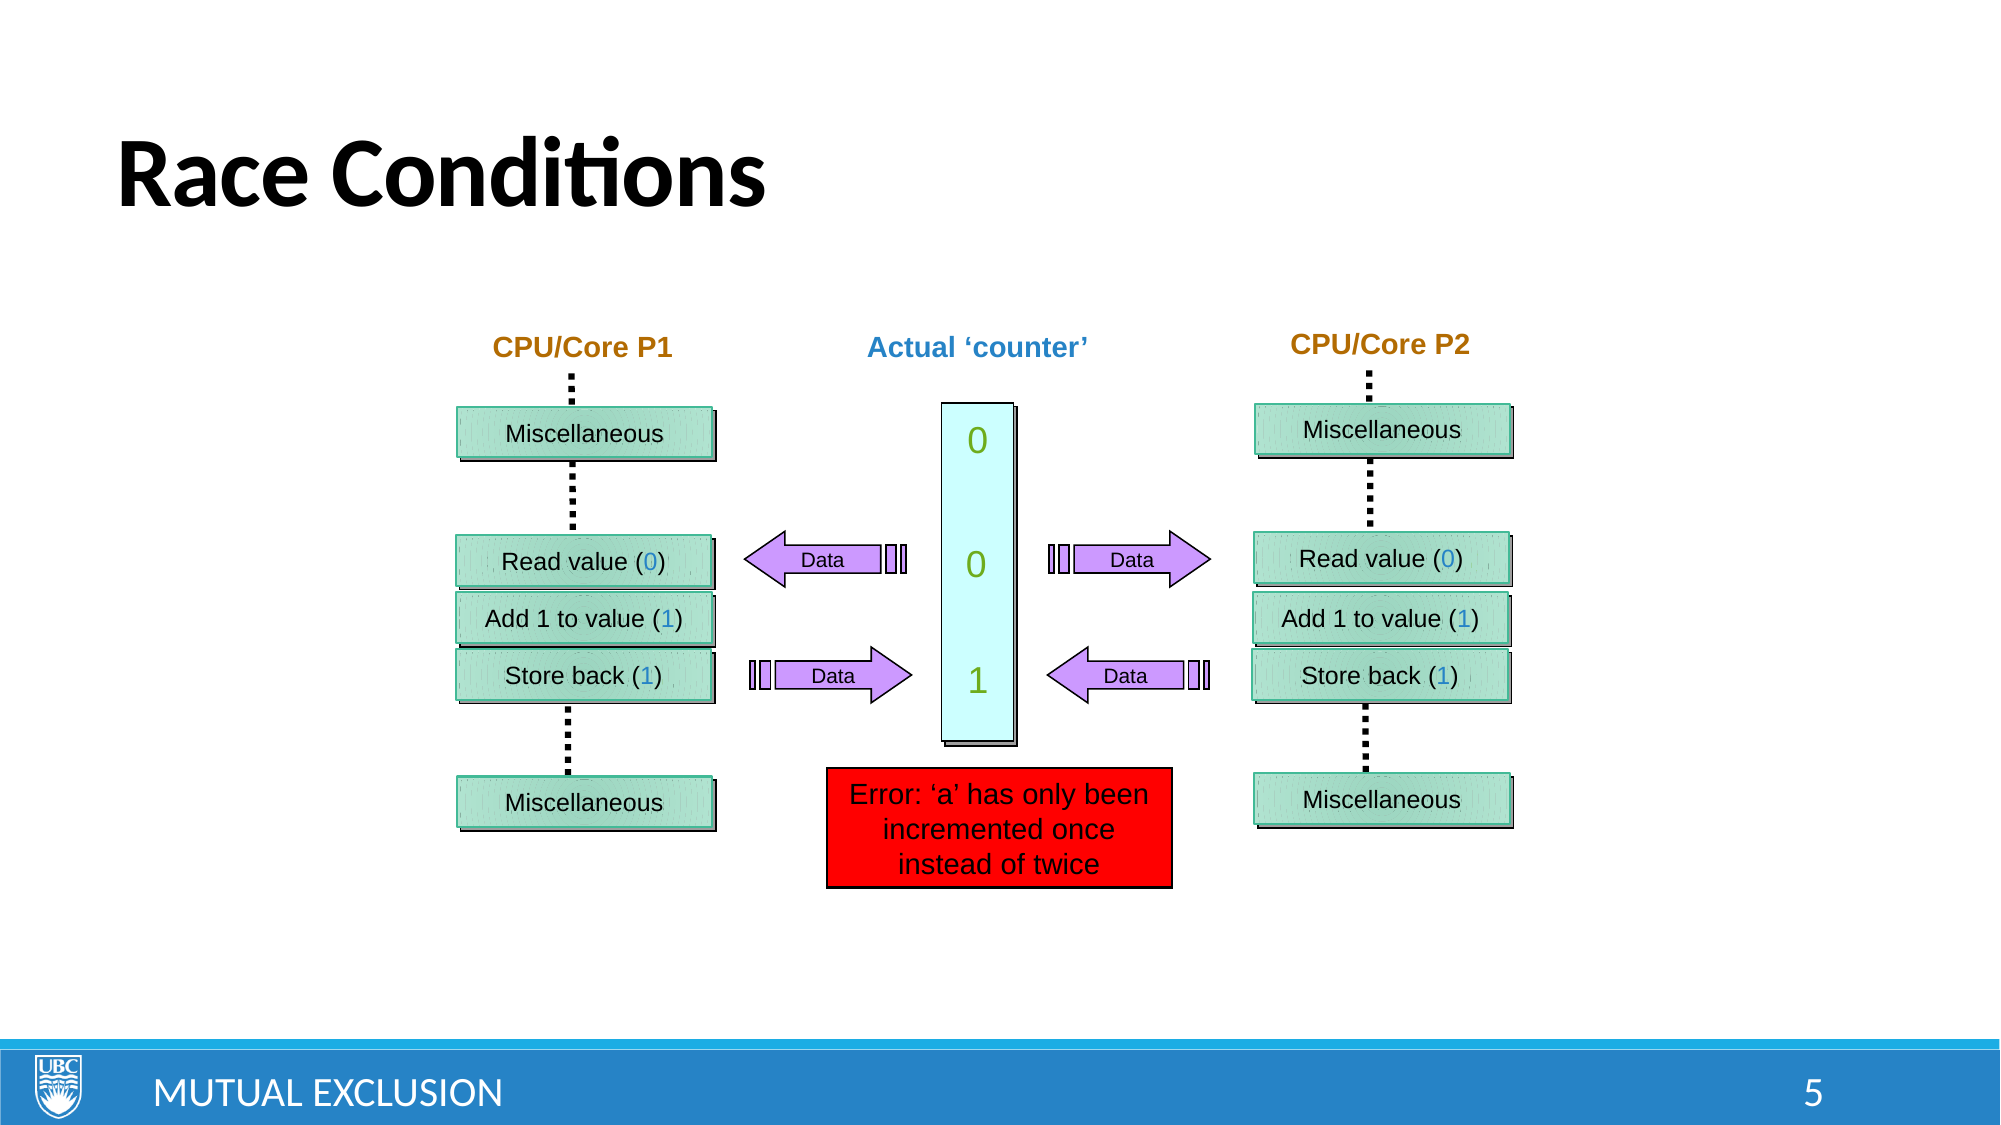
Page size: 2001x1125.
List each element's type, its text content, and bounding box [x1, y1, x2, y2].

text_box CPU/Core P1 [477, 321, 689, 371]
footer Mutual Exclusion [137, 1059, 1396, 1120]
text_box Store back (1) [1251, 648, 1509, 701]
text_box Store back a (1) [459, 652, 715, 704]
text_box [941, 709, 1014, 742]
text_box Miscellaneous [1258, 407, 1514, 458]
text_box Miscellaneous [456, 775, 713, 828]
text_box Add 1 to value (1) [1252, 591, 1509, 644]
text_box Read value of a (0) [459, 538, 715, 590]
text_box Add 1 to value (1) [459, 596, 716, 647]
text_box 0 [940, 409, 1015, 469]
text_box [941, 469, 1014, 532]
text_box Data [775, 647, 912, 703]
text_box Data [1058, 545, 1070, 574]
text_box Data [1048, 545, 1054, 574]
text_box Miscellaneous [1254, 403, 1511, 455]
text_box [941, 403, 1014, 409]
text_box Add 1 to value (1) [455, 591, 713, 644]
text_box Error: ‘a’ has only been incremented once instead of twice [826, 767, 1172, 888]
text_box Store back (1) [455, 648, 712, 701]
text_box Add 1 to value (1) [1256, 595, 1512, 647]
text_box Data [750, 661, 756, 689]
title Race Conditions [101, 106, 1986, 235]
text_box Data [1074, 531, 1211, 587]
text_box Miscellaneous [456, 406, 713, 458]
text_box Data [744, 531, 881, 588]
text_box 1 [940, 648, 1016, 709]
text_box [945, 406, 1018, 746]
text_box Read value of a (0) [1257, 535, 1513, 587]
text_box Data [885, 545, 896, 574]
picture [35, 1055, 82, 1119]
text_box CPU/Core P2 [1274, 318, 1487, 368]
text_box 0 [939, 532, 1014, 593]
text_box Data [760, 661, 771, 689]
text_box Miscellaneous [1253, 772, 1511, 825]
text_box [941, 593, 1014, 648]
text_box Data [900, 545, 906, 574]
text_box Store back a (1) [1255, 652, 1512, 704]
text_box Miscellaneous [460, 780, 716, 831]
text_box Data [1047, 647, 1184, 703]
text_box Actual ‘counter’ [852, 321, 1107, 371]
text_box Data [1188, 661, 1199, 689]
text_box Data [1203, 661, 1209, 689]
slide_number 5 [1624, 1059, 1840, 1120]
text_box Read value (0) [455, 534, 712, 587]
text_box Read value (0) [1253, 531, 1510, 584]
text_box Miscellaneous [460, 410, 717, 462]
text_box Miscellaneous [1257, 777, 1514, 828]
